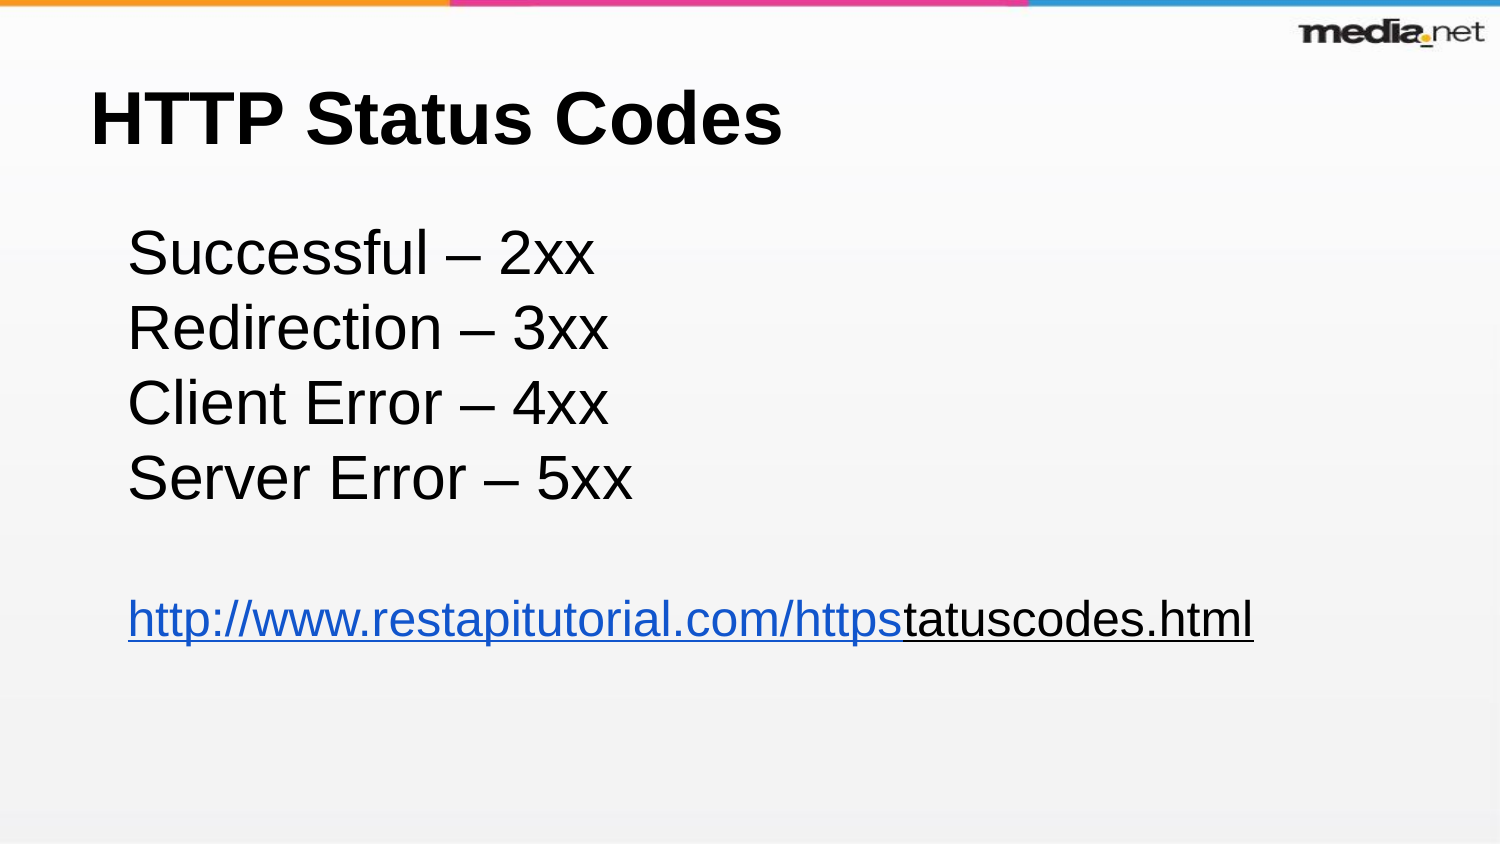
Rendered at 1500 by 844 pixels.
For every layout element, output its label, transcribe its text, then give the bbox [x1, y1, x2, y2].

list Successful – 2xx Redirection – 3xx Client Error – 4xx Server Error – 5xx http://www.restapitutorial.com/httpstatuscodes.html [75, 196, 1425, 808]
title HTTP Status Codes [75, 33, 1425, 175]
picture [0, 0, 1500, 844]
